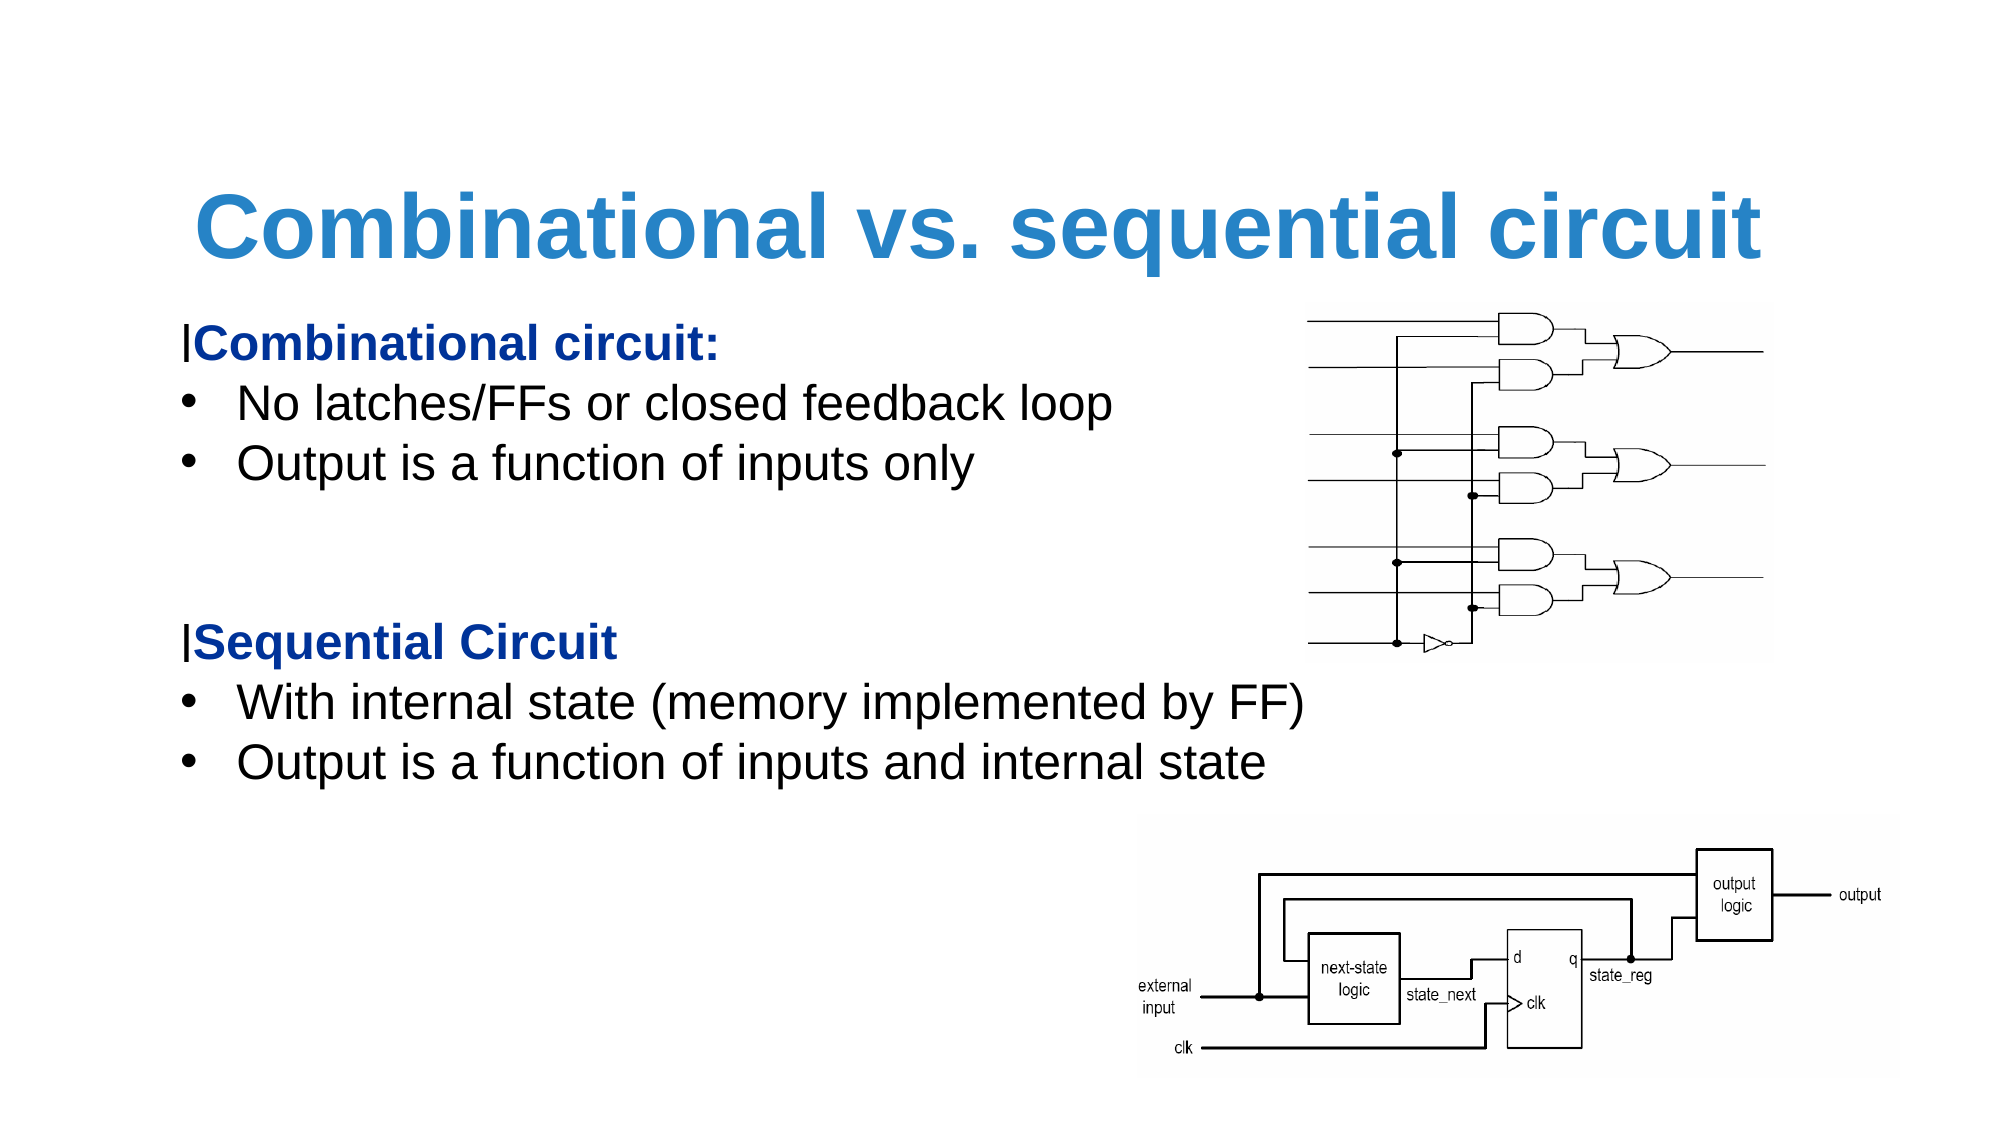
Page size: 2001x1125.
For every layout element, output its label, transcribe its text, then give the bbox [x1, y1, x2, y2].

text_box Combinational circuit: No latches/FFs or closed feedback loop Output is a function of inputs only Sequential Circuit With internal state (memory implemented by FF) Output is a function of inputs and internal state [179, 302, 1830, 963]
picture [1305, 302, 1774, 664]
text_box Combinational vs. sequential circuit [179, 46, 1830, 285]
picture [1137, 814, 1900, 1079]
